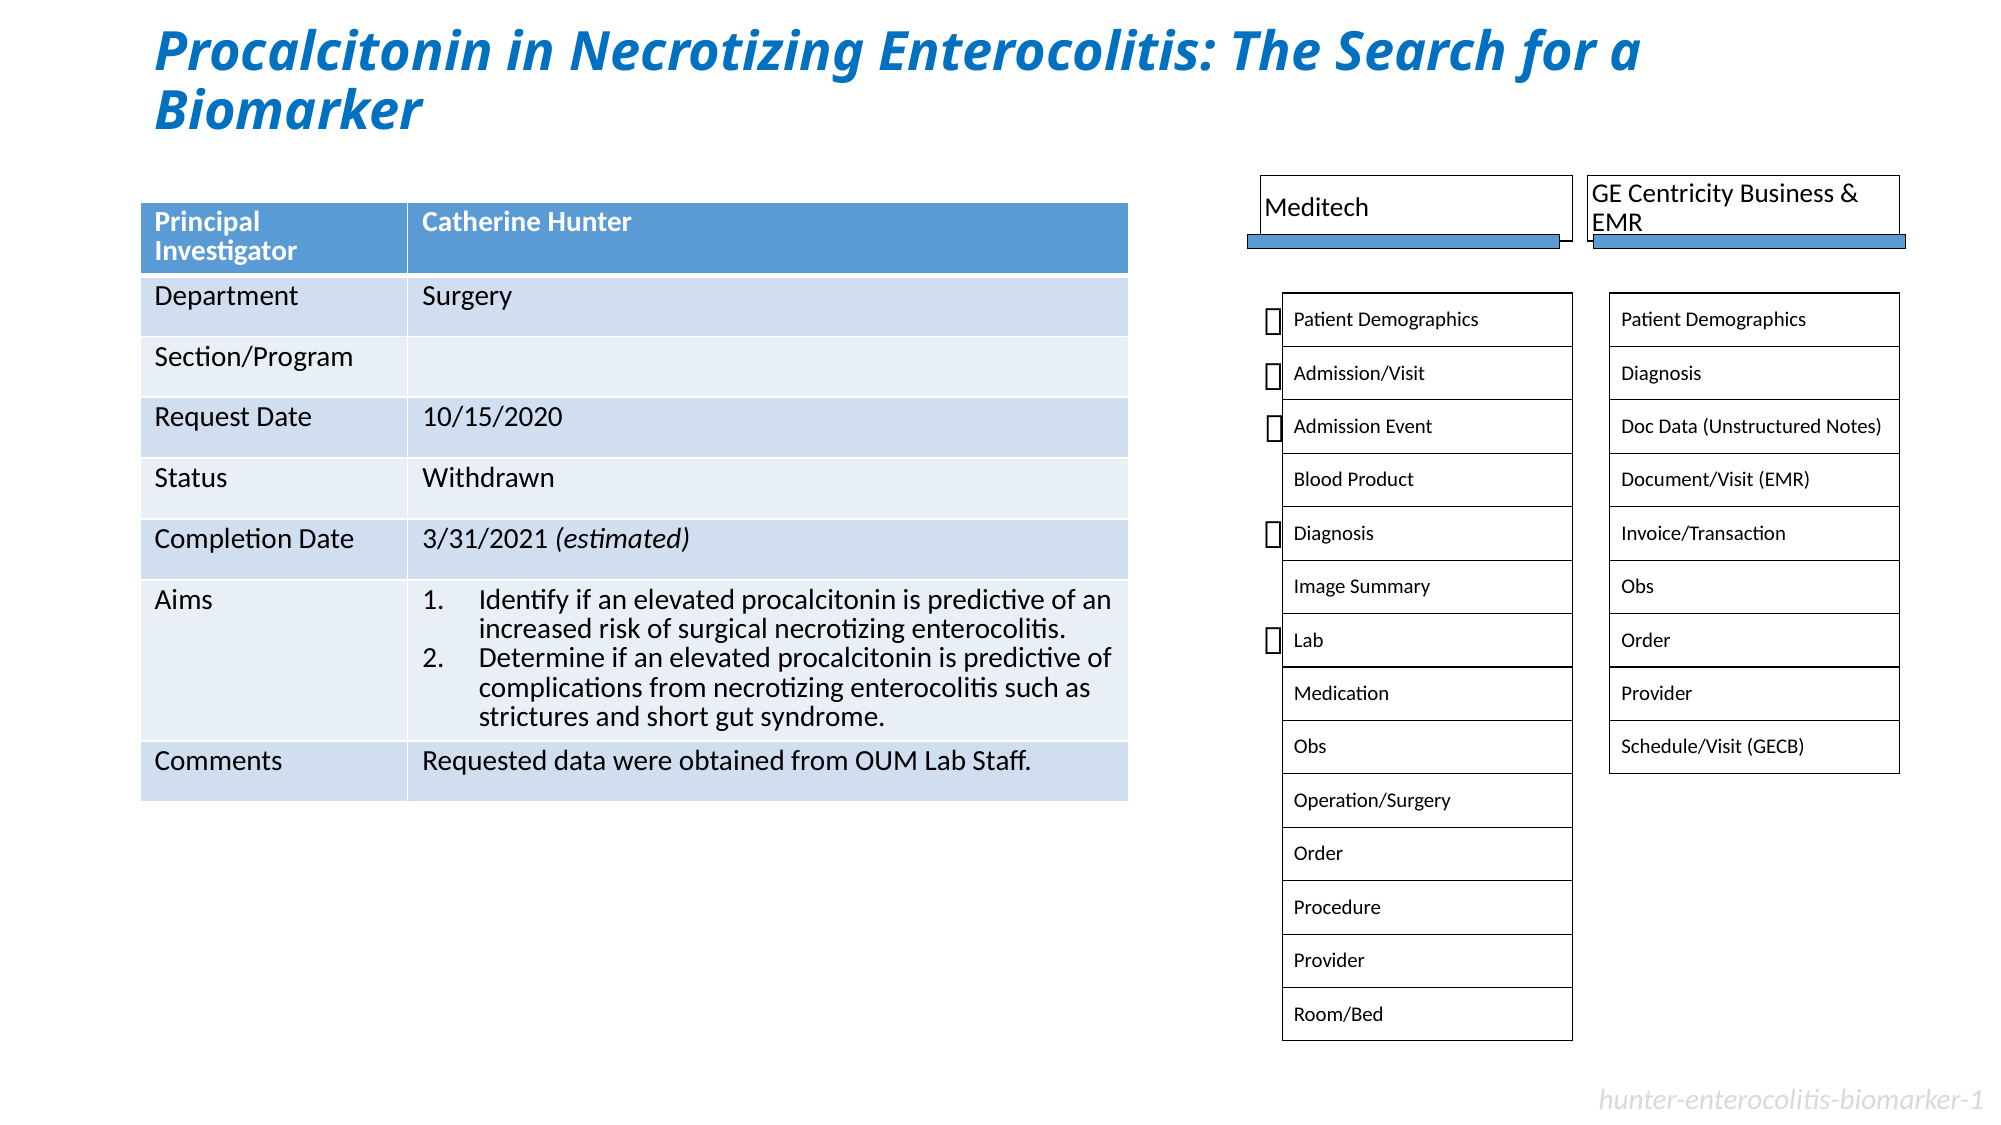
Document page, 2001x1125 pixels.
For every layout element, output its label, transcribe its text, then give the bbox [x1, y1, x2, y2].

table_cell [408, 337, 1128, 396]
table_cell Section/Program [141, 337, 407, 396]
table_cell Requested data were obtained from OUM Lab Staff. [408, 742, 1128, 801]
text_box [1247, 175, 1913, 1041]
table_cell 3/31/2021 (estimated) [408, 520, 1128, 579]
text_box hunter-enterocolitis-biomarker-1 [1583, 1072, 2000, 1123]
table_cell Comments [141, 742, 407, 801]
table_header Catherine Hunter [408, 203, 1128, 273]
table_header Principal Investigator [141, 203, 407, 273]
table_cell Identify if an elevated procalcitonin is predictive of an increased risk of surgical necrotizing enterocolitis. Determine if an elevated procalcitonin is predictive of complications from necrotizing enterocolitis such as strictures and short gut syndrome. [408, 581, 1128, 740]
table_cell Withdrawn [408, 459, 1128, 518]
table_cell Department [141, 278, 407, 336]
table_cell Status [141, 459, 407, 518]
table_cell Surgery [408, 278, 1128, 336]
table_cell 10/15/2020 [408, 398, 1128, 457]
title Procalcitonin in Necrotizing Enterocolitis: The Search for a Biomarker [139, 28, 1865, 137]
table_cell Completion Date [141, 520, 407, 579]
table_cell Aims [141, 581, 407, 740]
table_cell Request Date [141, 398, 407, 457]
